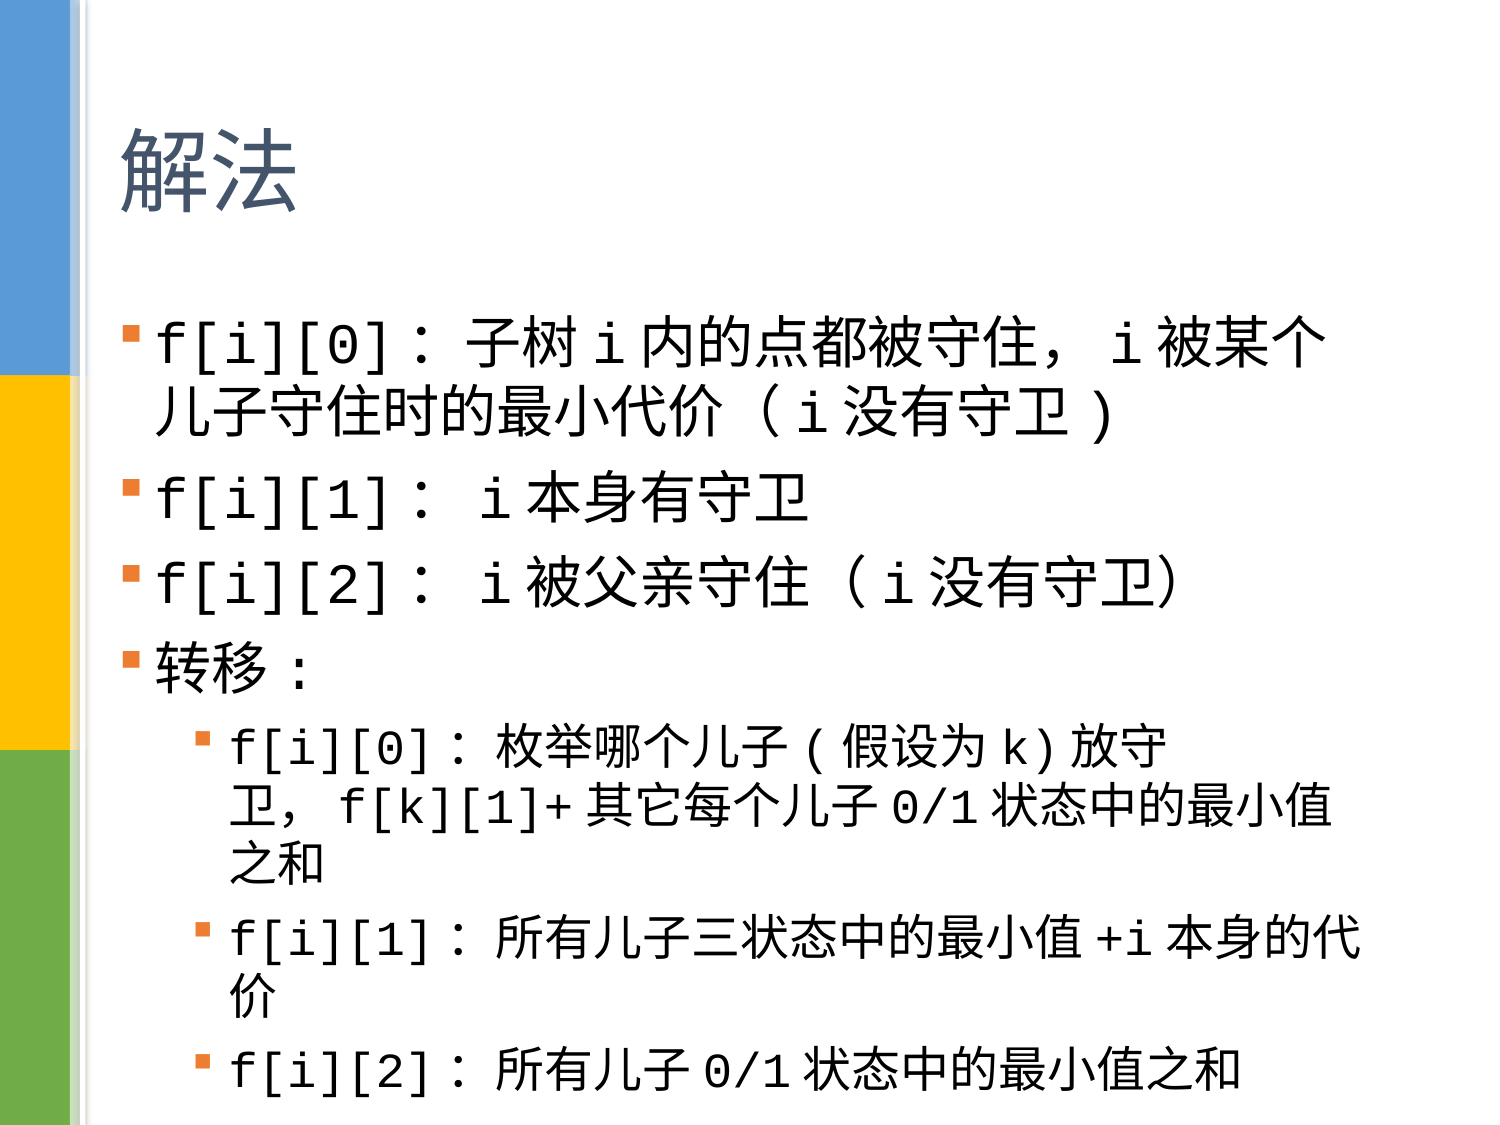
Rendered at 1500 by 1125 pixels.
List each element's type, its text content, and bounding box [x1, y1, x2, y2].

title 解法 [103, 59, 1397, 278]
list f[i][0]：子树i内的点都被守住，i被某个儿子守住时的最小代价（i没有守卫) f[i][1]：i本身有守卫 f[i][2]：i被父亲守住（i没有守卫） 转移: f[i][0]：枚举哪个儿子(假设为k)放守卫，f[k][1]+其它每个儿子0/1状态中的最小值之和 f[i][1]：所有儿子三状态中的最小值+i本身的代价 f[i][2]：所有儿子0/1状态中的最小值之和 [103, 299, 1397, 1106]
